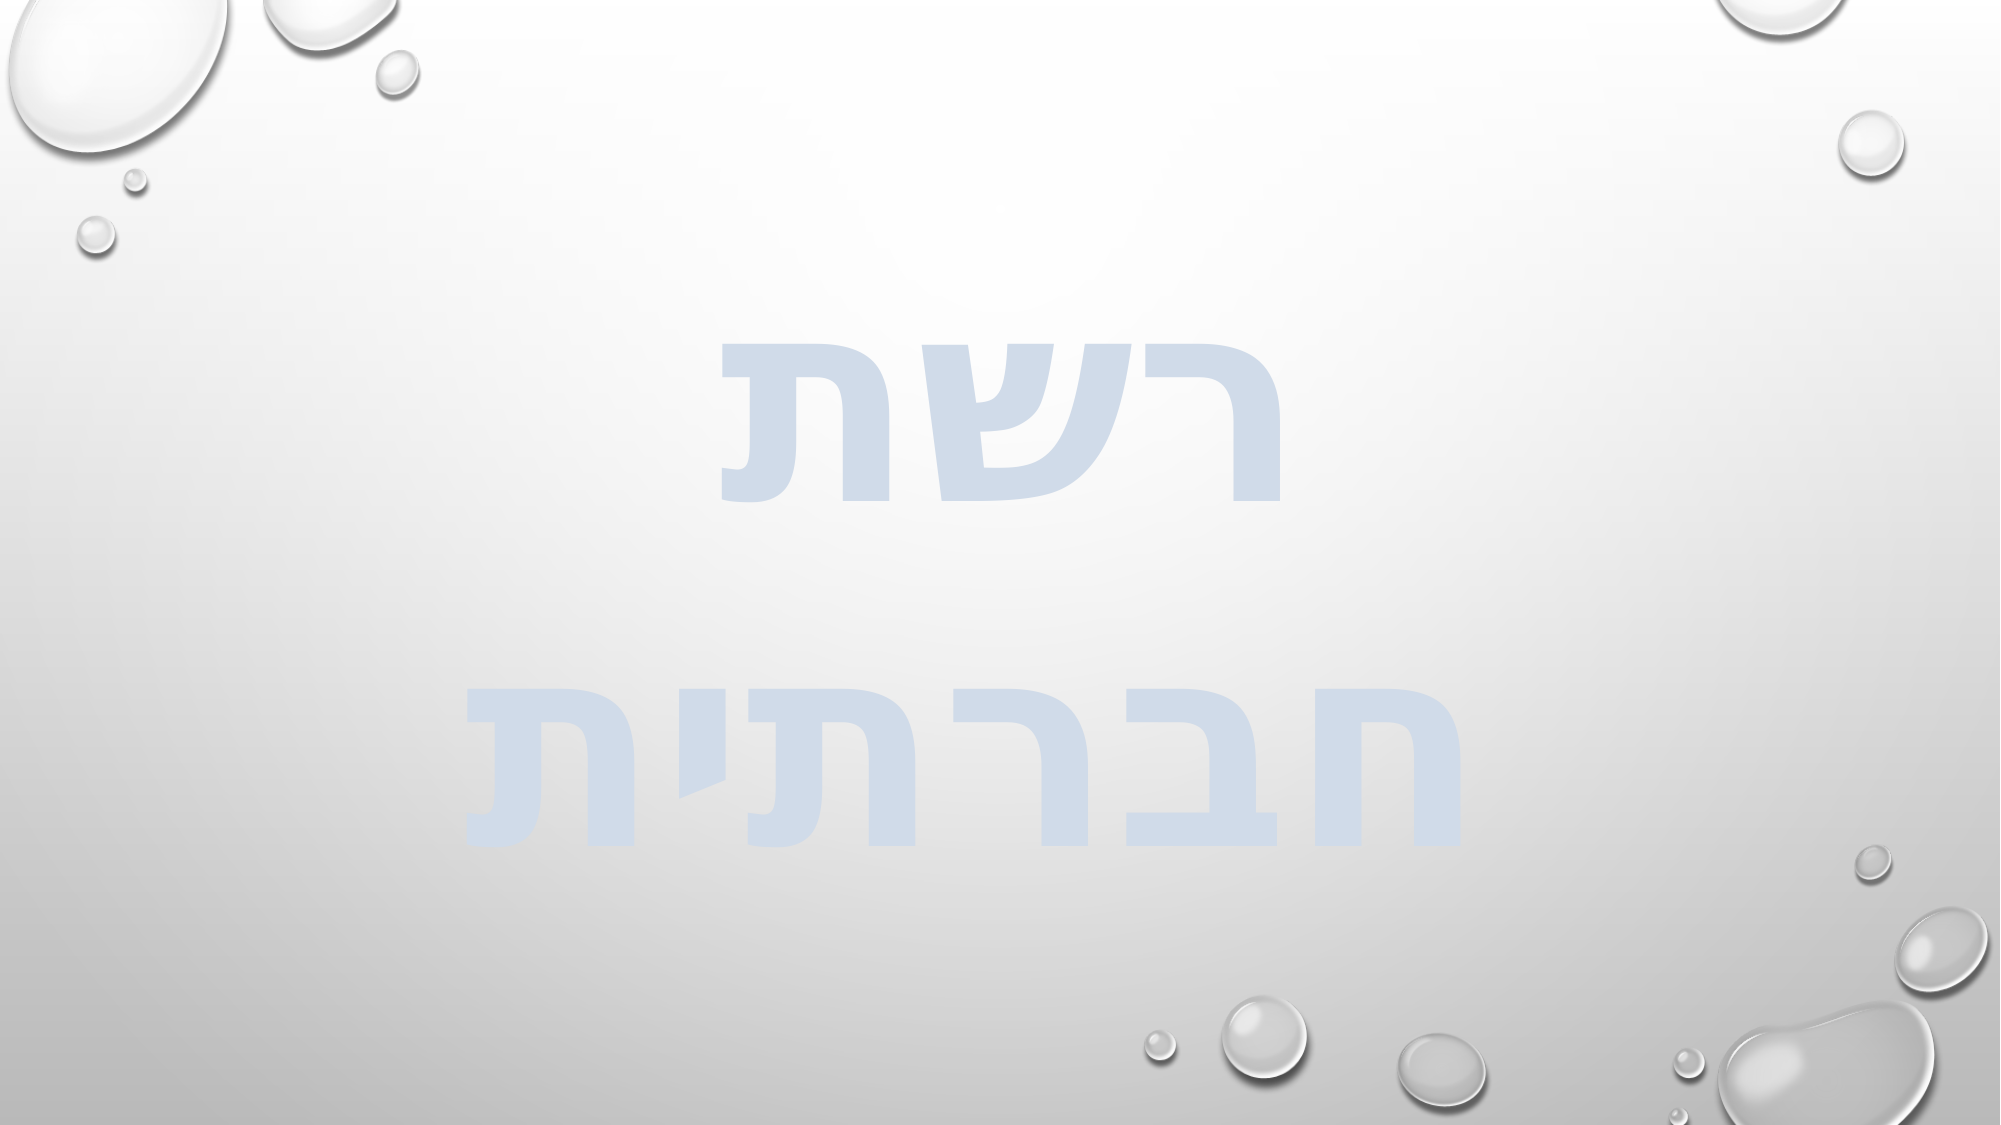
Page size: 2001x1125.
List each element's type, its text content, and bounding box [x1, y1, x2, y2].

picture [0, 0, 2000, 1125]
text_box רשת חברתית [247, 206, 1705, 912]
